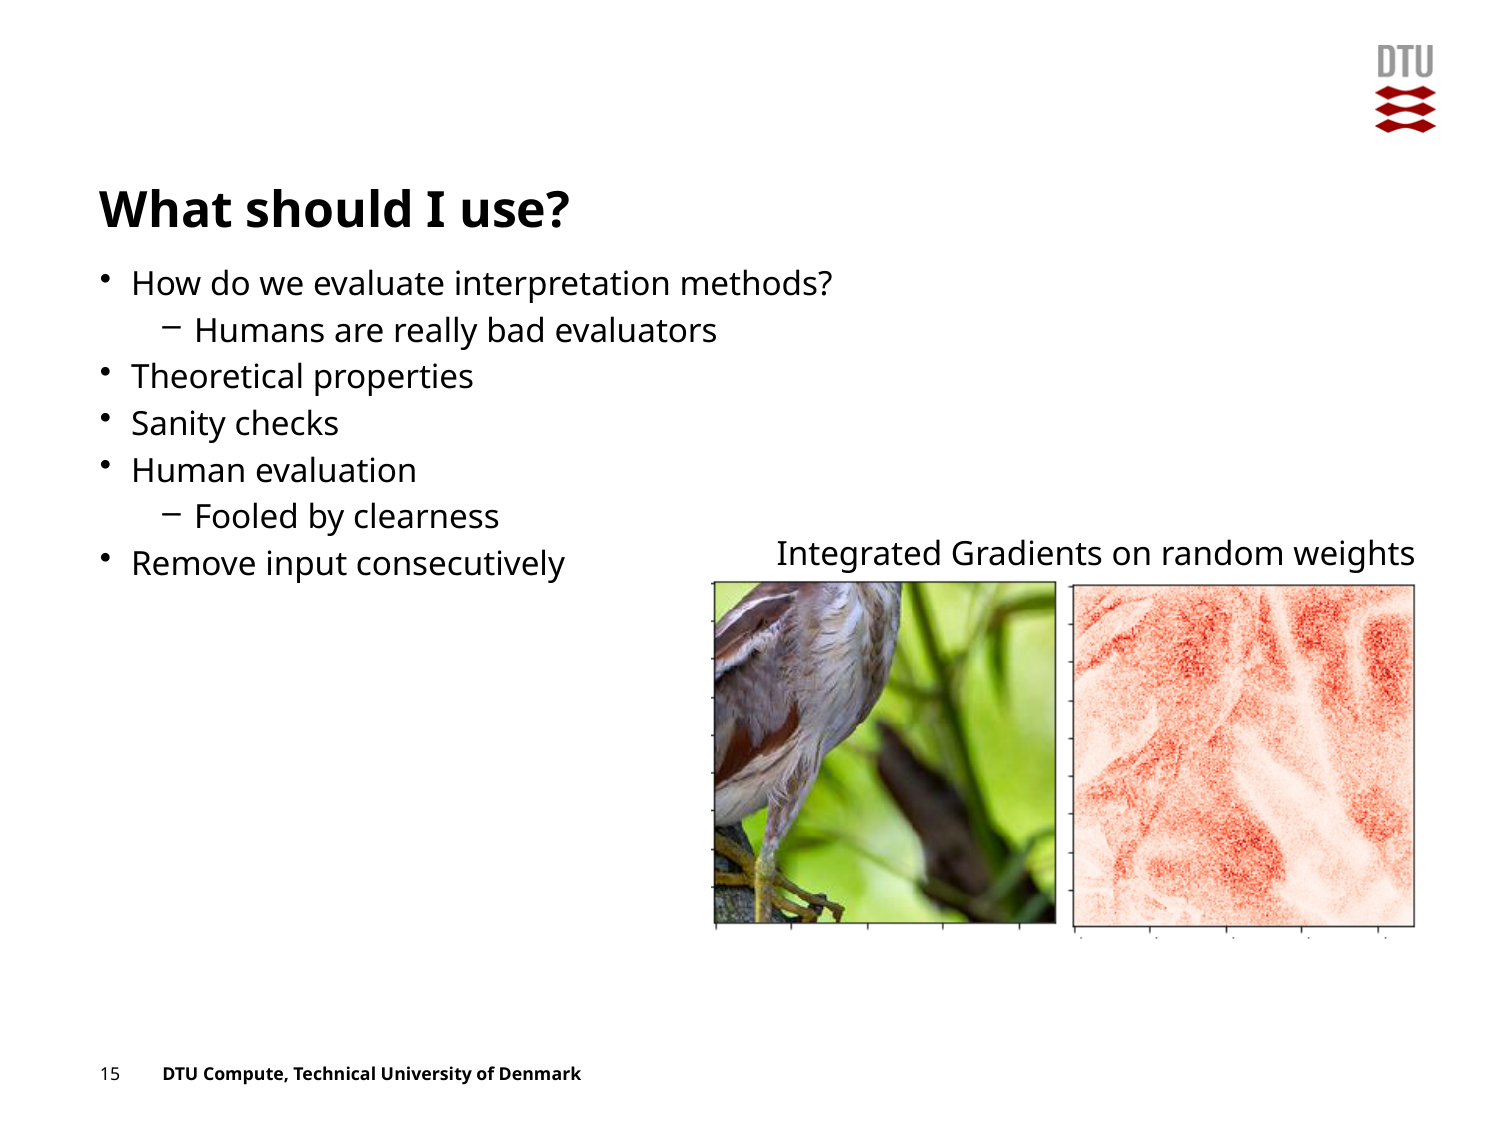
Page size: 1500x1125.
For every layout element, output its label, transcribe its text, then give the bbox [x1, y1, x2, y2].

picture [710, 569, 1429, 939]
picture [1375, 45, 1436, 133]
text_box Integrated Gradients on random weights [761, 525, 1432, 580]
list How do we evaluate interpretation methods? Humans are really bad evaluators Theoretical properties Sanity checks Human evaluation Fooled by clearness Remove input consecutively [99, 262, 1375, 1012]
title What should I use? [99, 50, 1375, 238]
slide_number 15 [99, 1062, 151, 1113]
